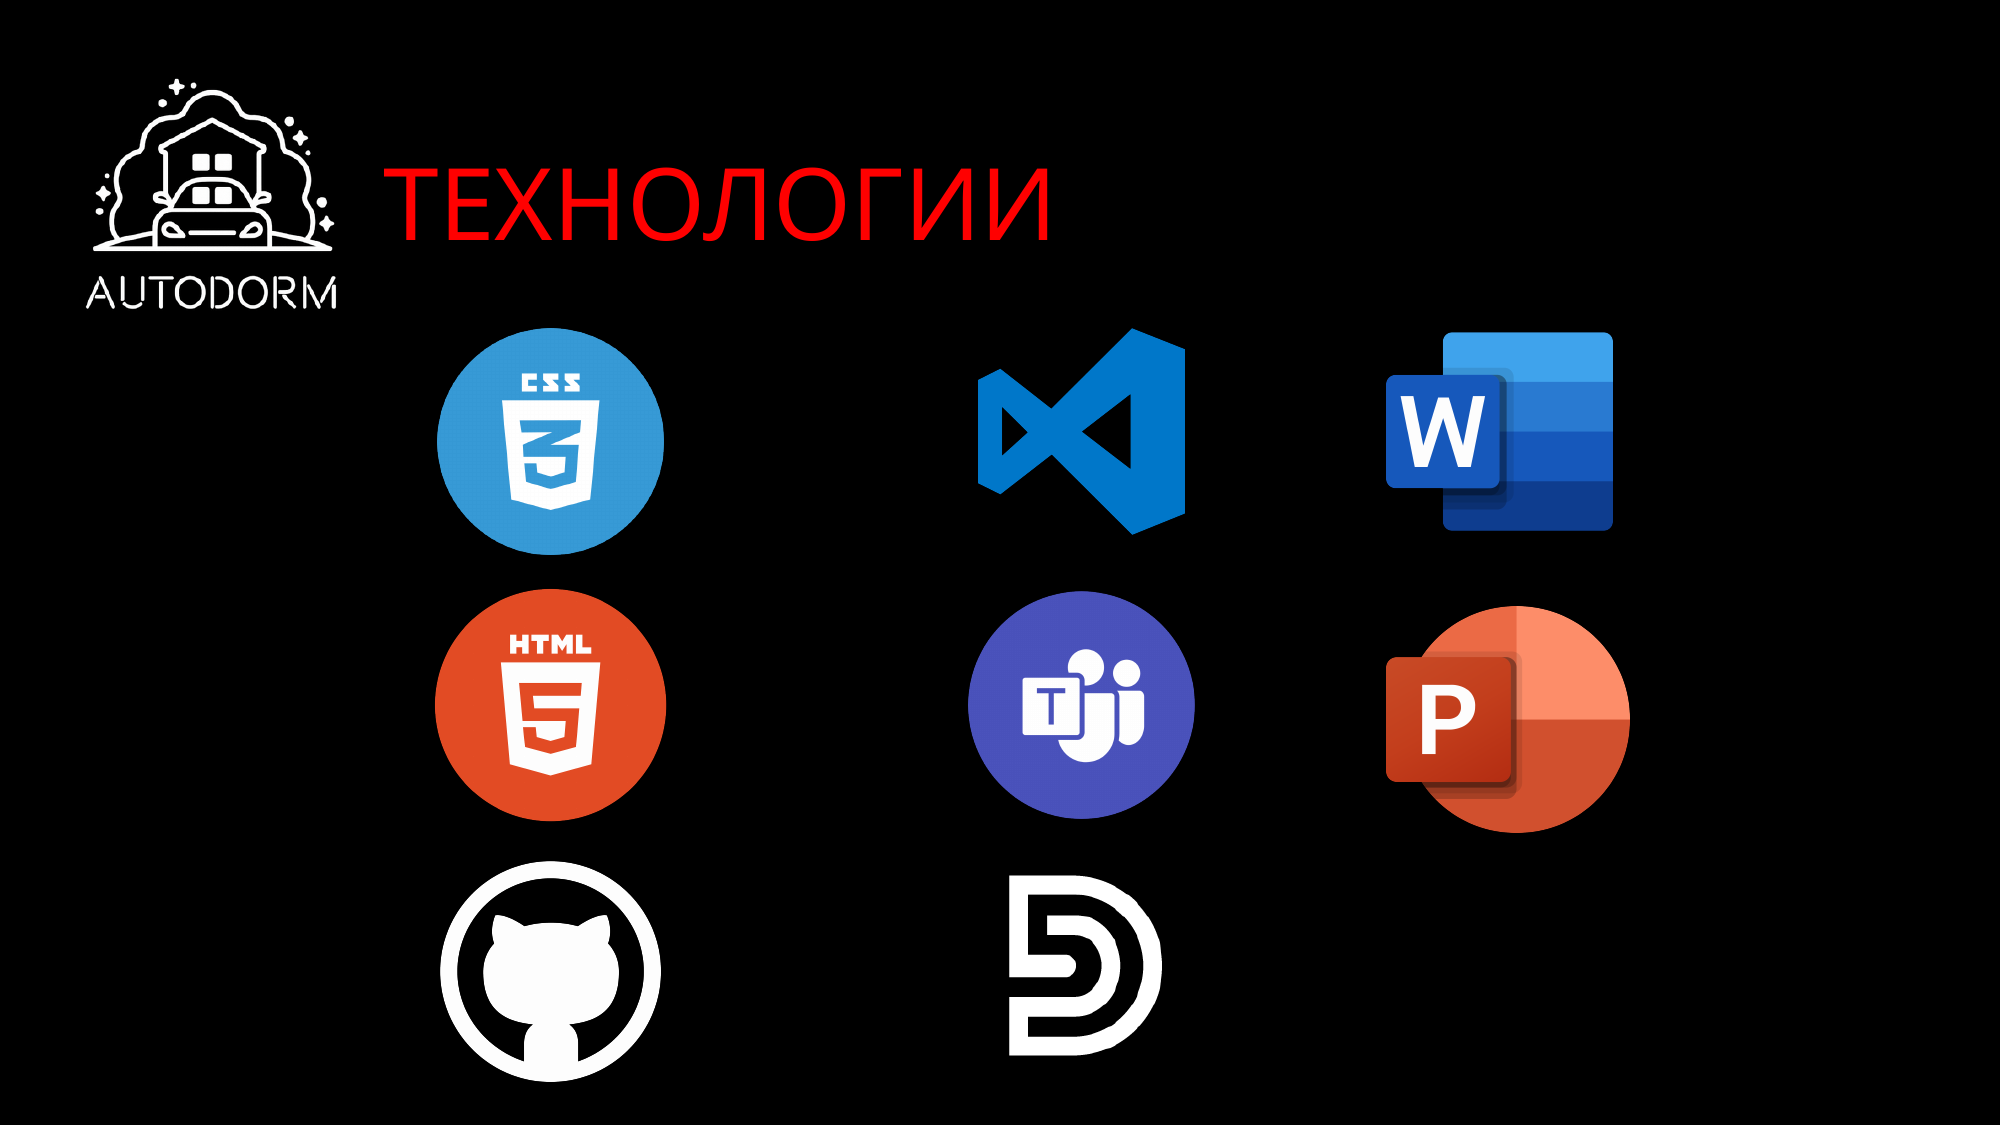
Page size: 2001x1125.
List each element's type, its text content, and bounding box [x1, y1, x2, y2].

title Технологии [412, 73, 2000, 329]
picture [436, 328, 664, 556]
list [422, 576, 679, 834]
picture [7, 0, 412, 404]
picture [1386, 318, 1614, 546]
picture [1386, 606, 1631, 834]
picture [440, 861, 661, 1082]
picture [978, 328, 1185, 536]
picture [890, 828, 1273, 1115]
picture [968, 591, 1196, 819]
